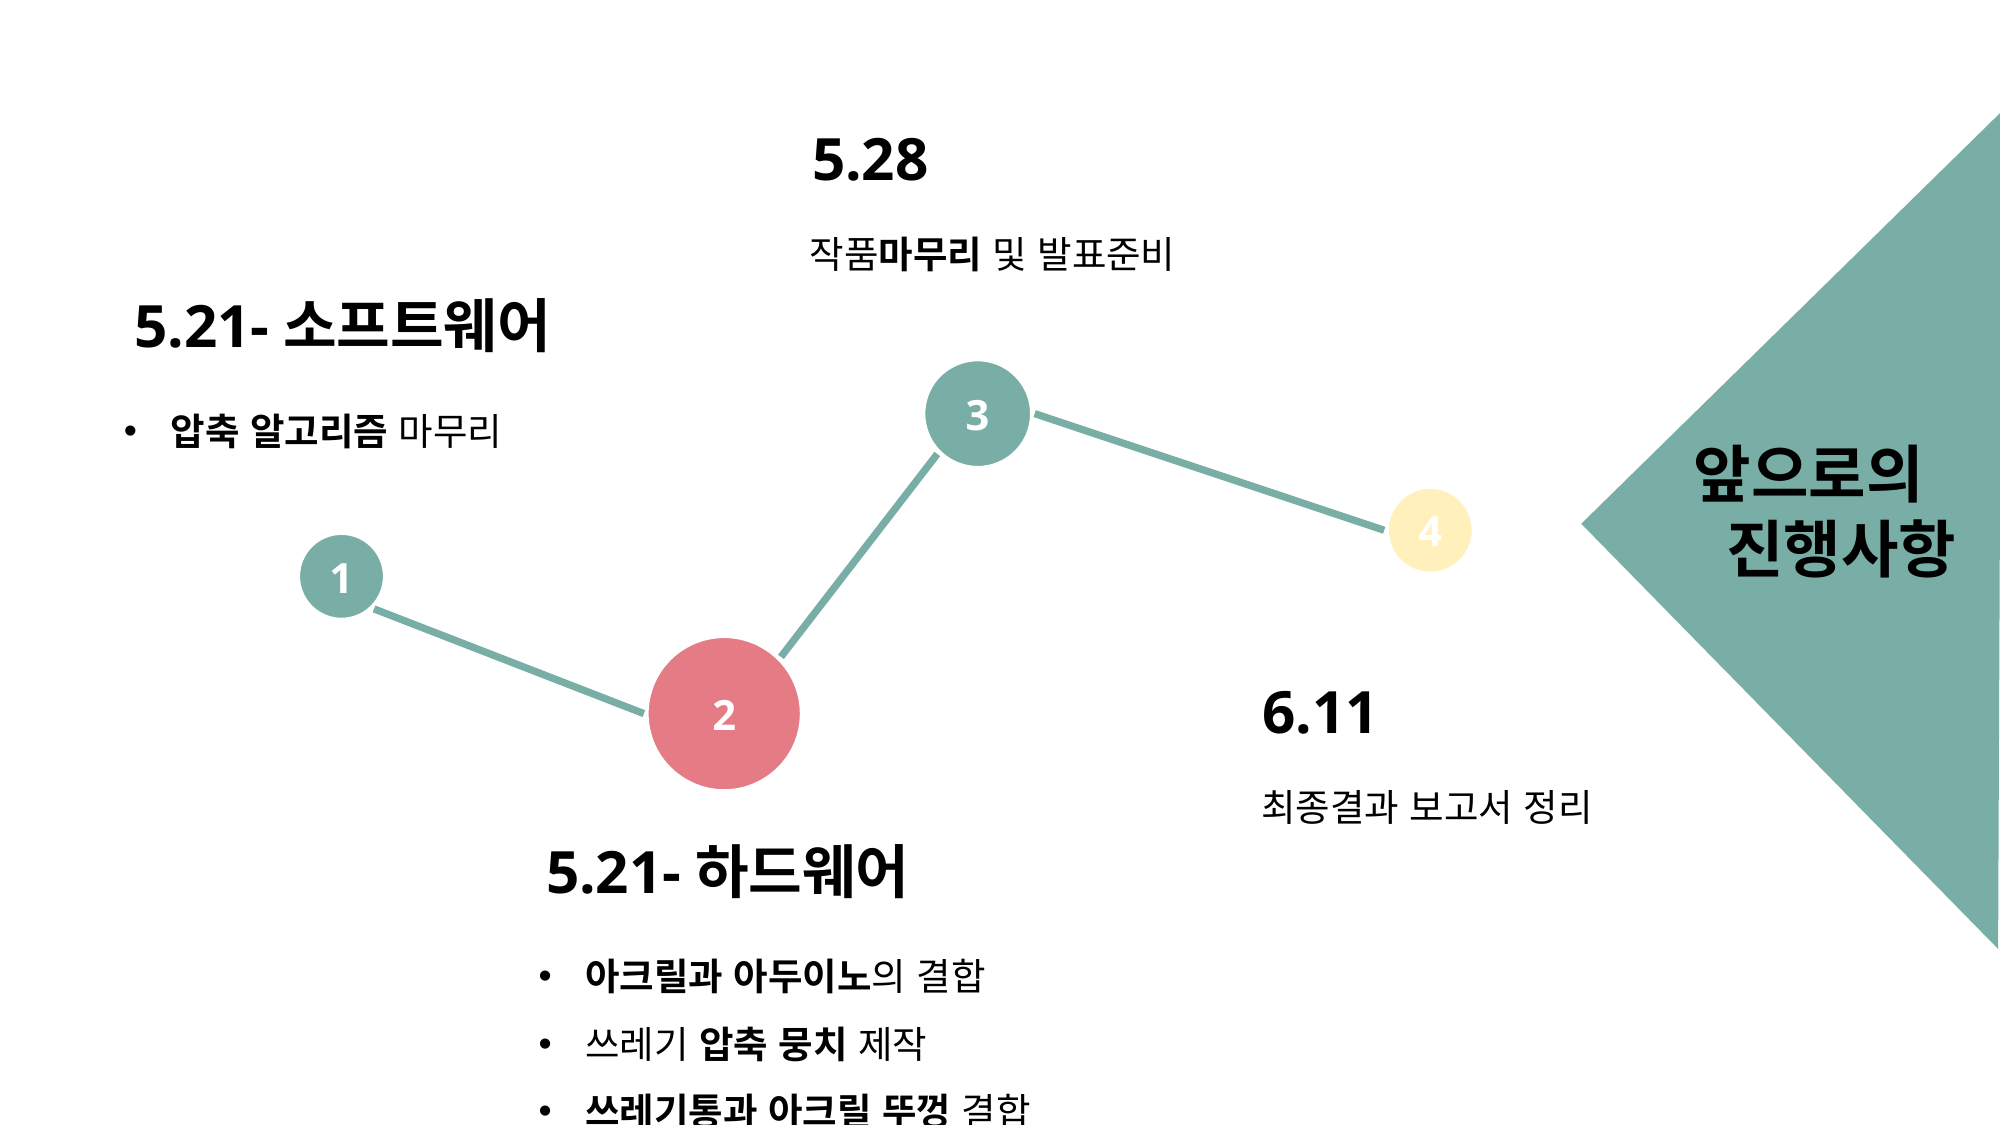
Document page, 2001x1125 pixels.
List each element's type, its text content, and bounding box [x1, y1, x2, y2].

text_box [523, 792, 1096, 1125]
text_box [794, 79, 1229, 285]
text_box 2 [643, 632, 806, 792]
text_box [780, 453, 938, 657]
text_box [374, 608, 644, 714]
text_box 3 [919, 355, 1036, 472]
text_box 4 [1383, 483, 1478, 578]
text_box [109, 246, 630, 462]
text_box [1679, 232, 2000, 828]
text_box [1034, 413, 1385, 531]
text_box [1246, 633, 1662, 838]
text_box 1 [294, 529, 389, 624]
